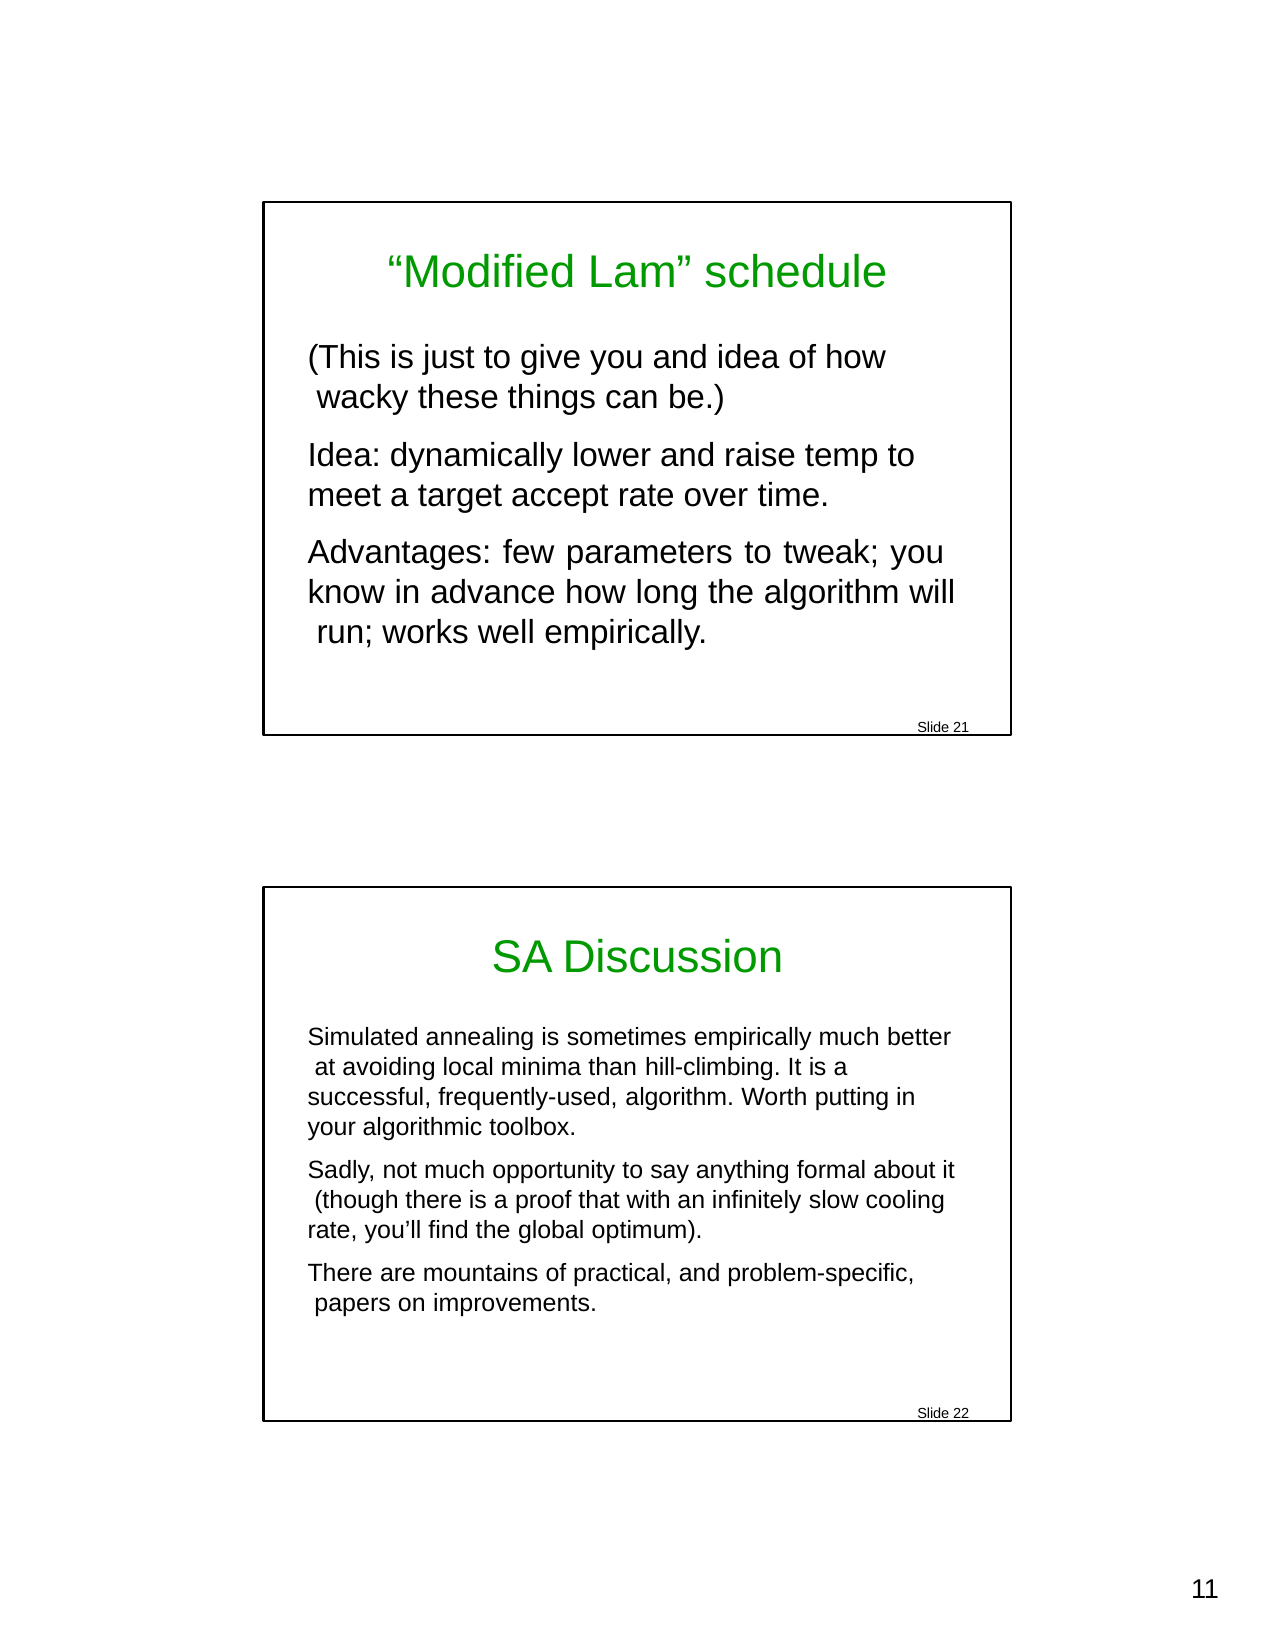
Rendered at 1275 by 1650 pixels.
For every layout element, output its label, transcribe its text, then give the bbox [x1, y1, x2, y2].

text_box SA Discussion Simulated annealing is sometimes empirically much better at avoiding local minima than hill-climbing. It is a successful, frequently-used, algorithm. Worth putting in your algorithmic toolbox. Sadly, not much opportunity to say anything formal about it (though there is a proof that with an infinitely slow cooling rate, you’ll find the global optimum). There are mountains of practical, and problem-specific, papers on improvements. Slide 22 [263, 887, 1012, 1422]
slide_number 10 [1186, 1571, 1226, 1650]
text_box “Modified Lam” schedule (This is just to give you and idea of how wacky these things can be.) Idea: dynamically lower and raise temp to meet a target accept rate over time. Advantages: few parameters to tweak; you know in advance how long the algorithm will run; works well empirically. Slide 21 [263, 202, 1012, 736]
